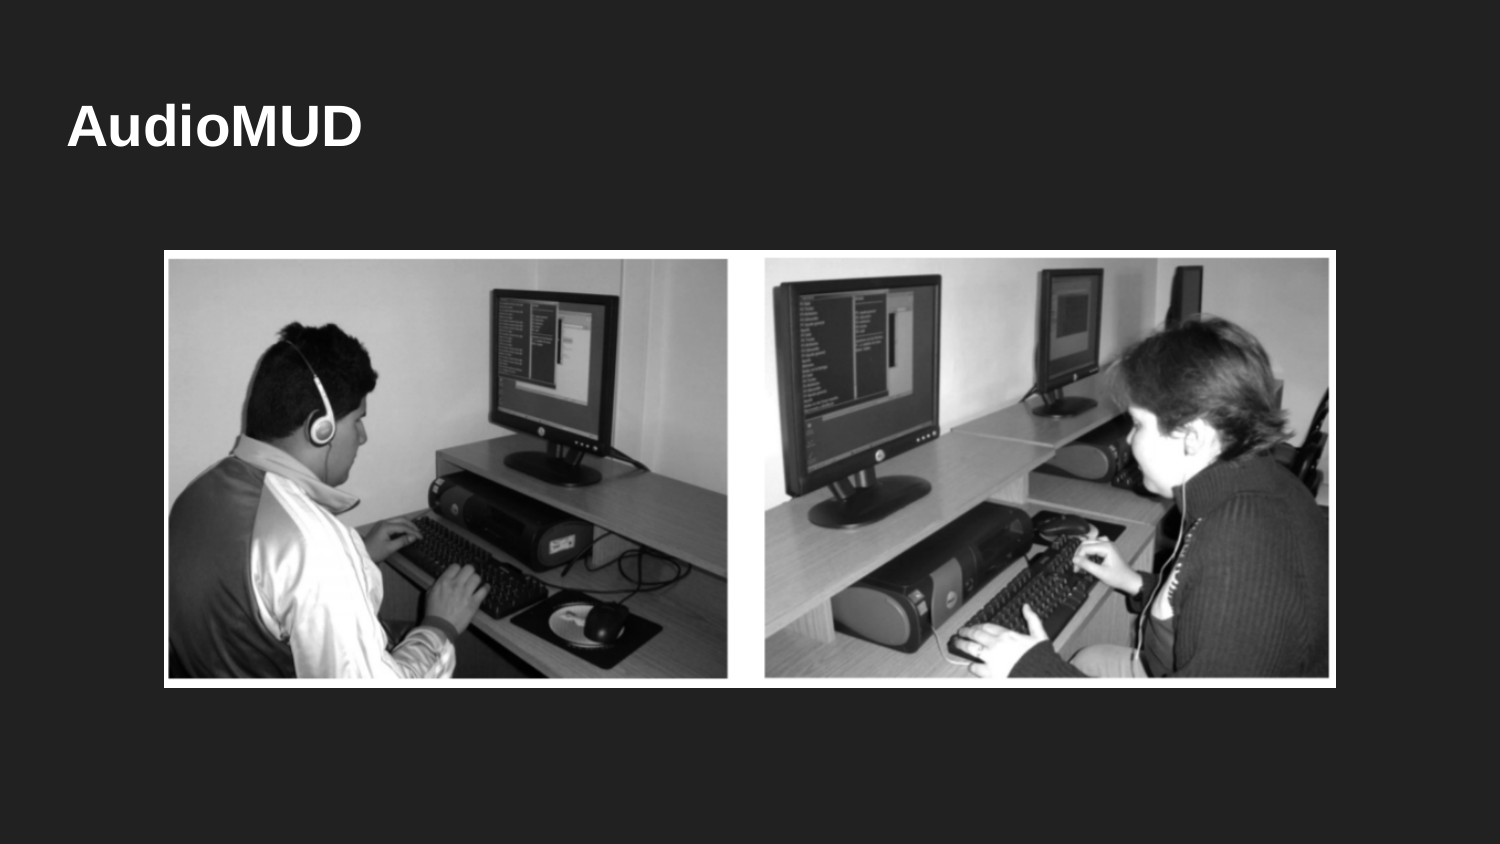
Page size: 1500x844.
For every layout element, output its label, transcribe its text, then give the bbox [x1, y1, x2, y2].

title AudioMUD [51, 72, 1449, 167]
picture [164, 250, 1336, 688]
